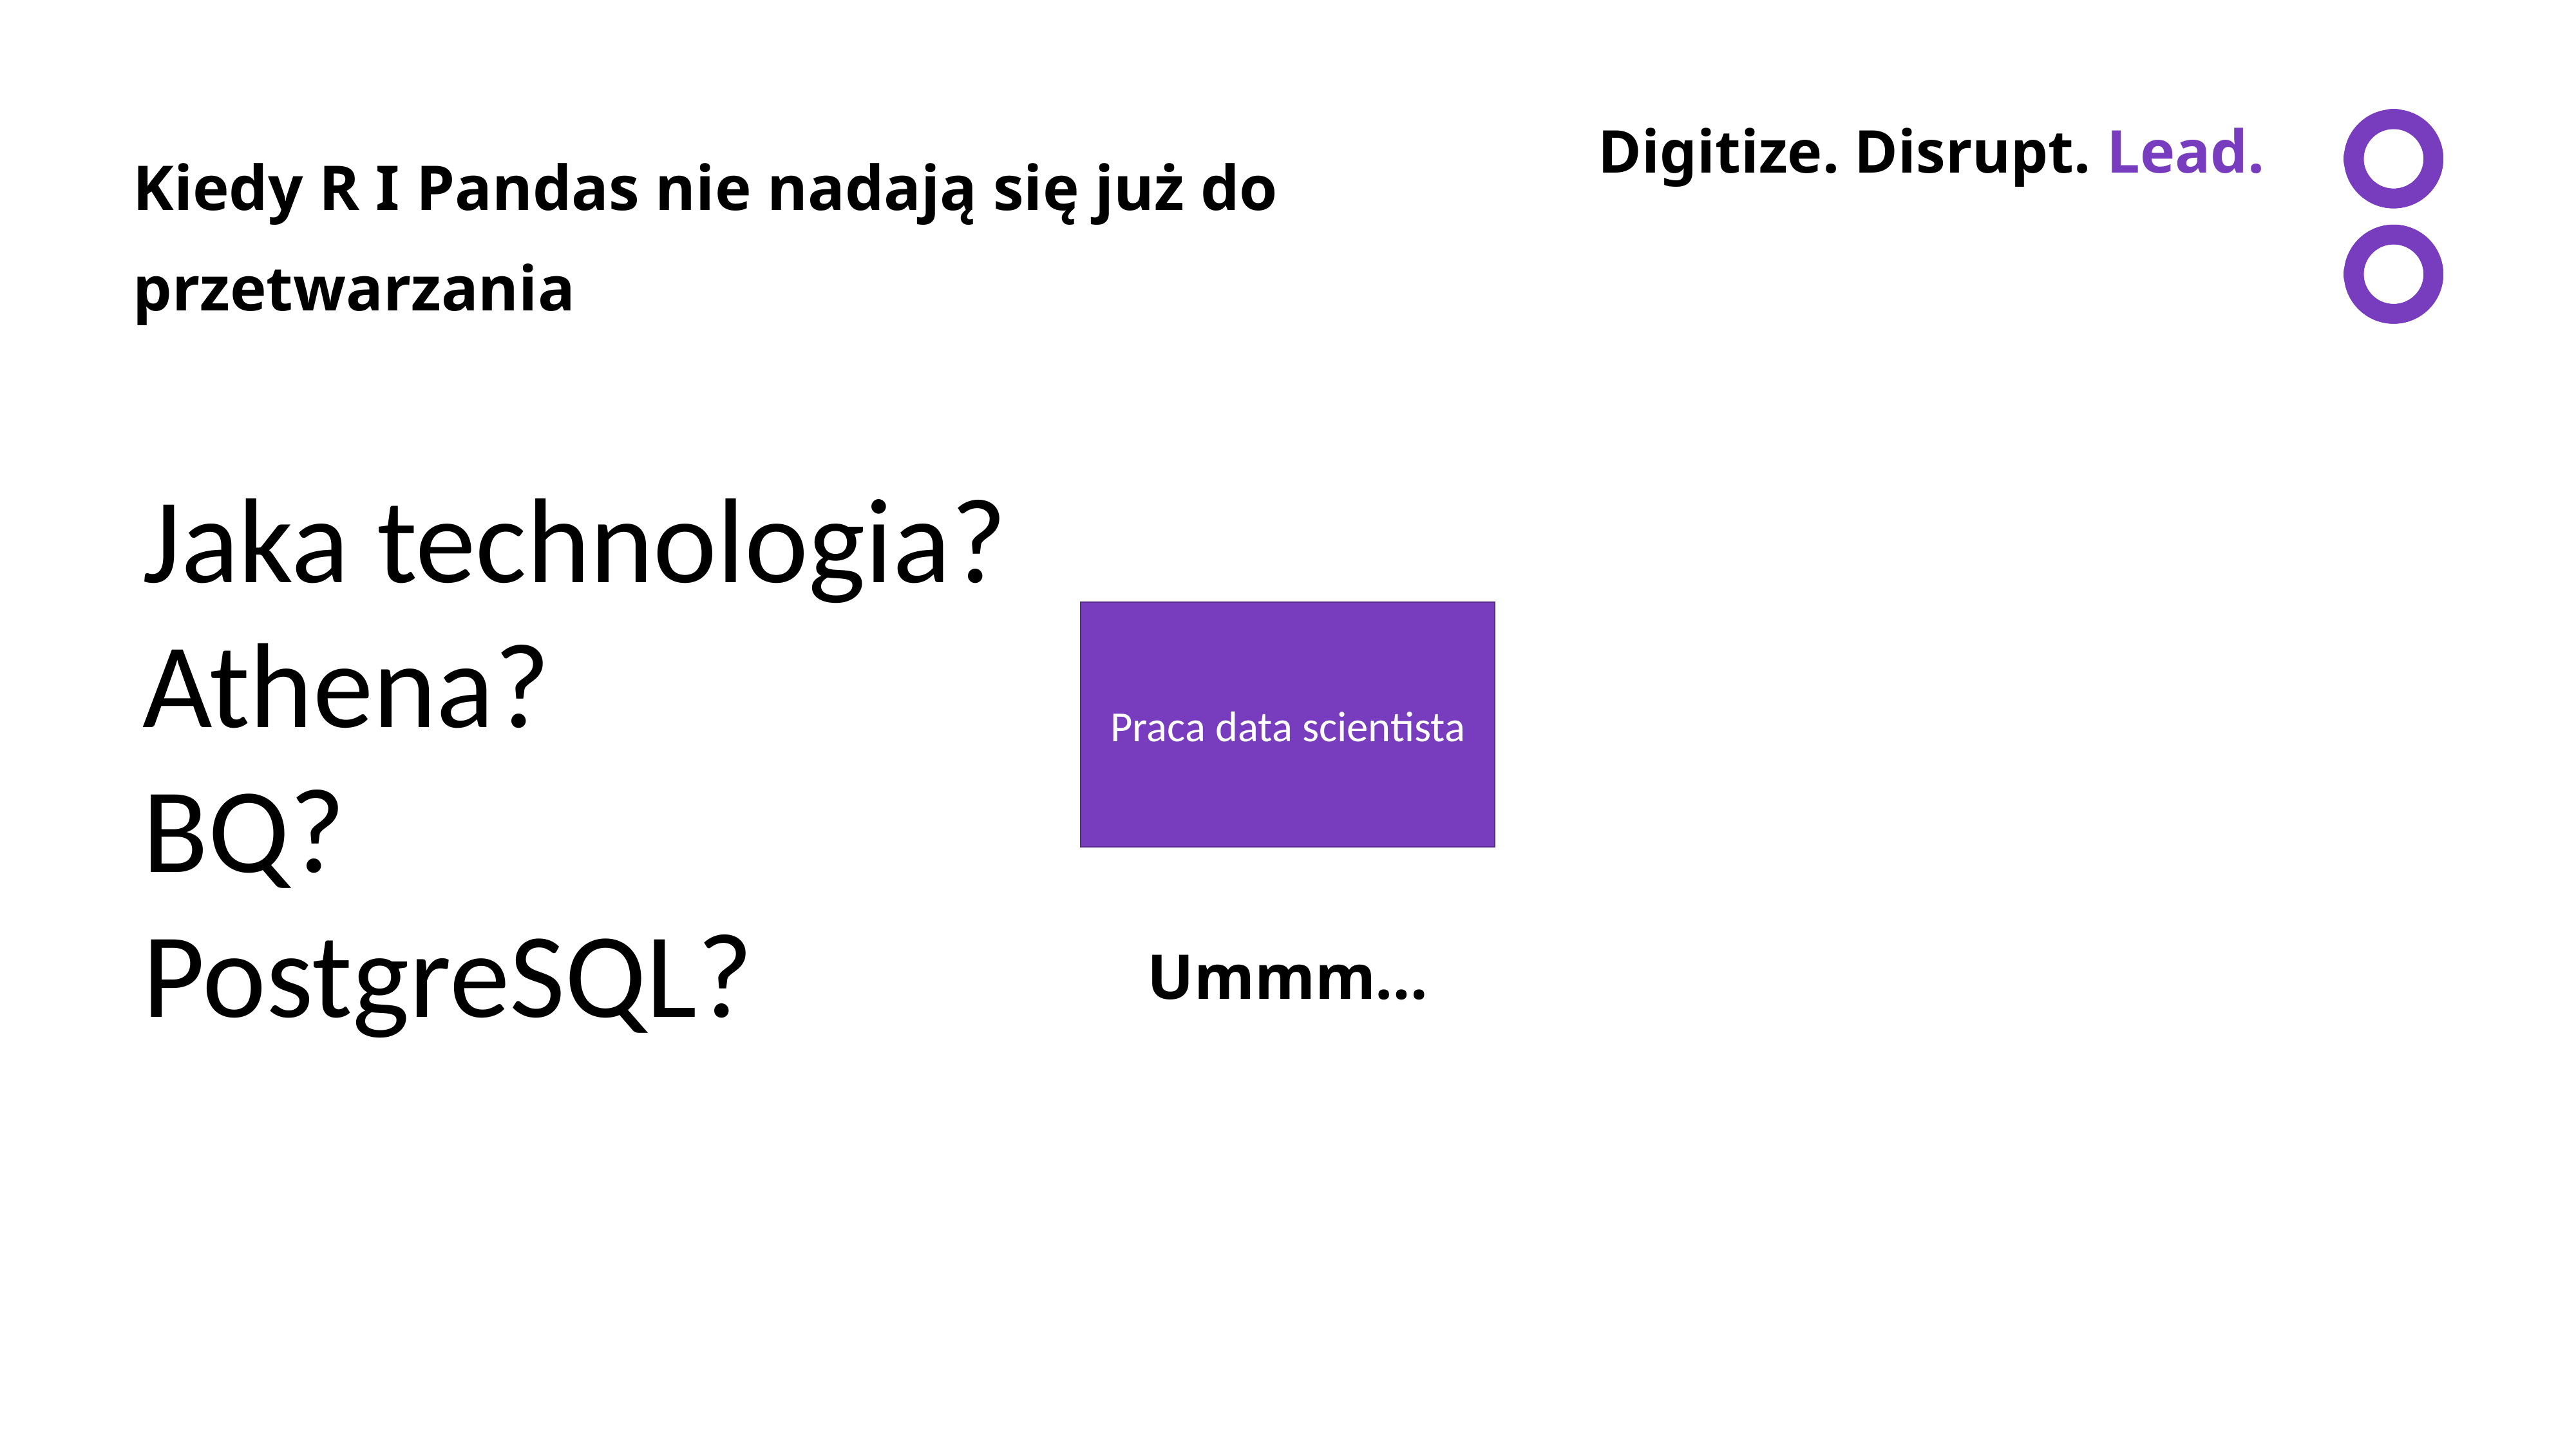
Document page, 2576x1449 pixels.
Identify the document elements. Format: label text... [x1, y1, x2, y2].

text_box Jaka technologia? Athena? BQ? PostgreSQL? [133, 457, 1345, 1046]
subtitle Kiedy R I Pandas nie nadają się już do przetwarzania [133, 121, 1494, 219]
picture [2344, 109, 2443, 324]
text_box Ummm… [1345, 910, 1969, 1008]
text_box Praca data scientista [1345, 601, 1495, 848]
